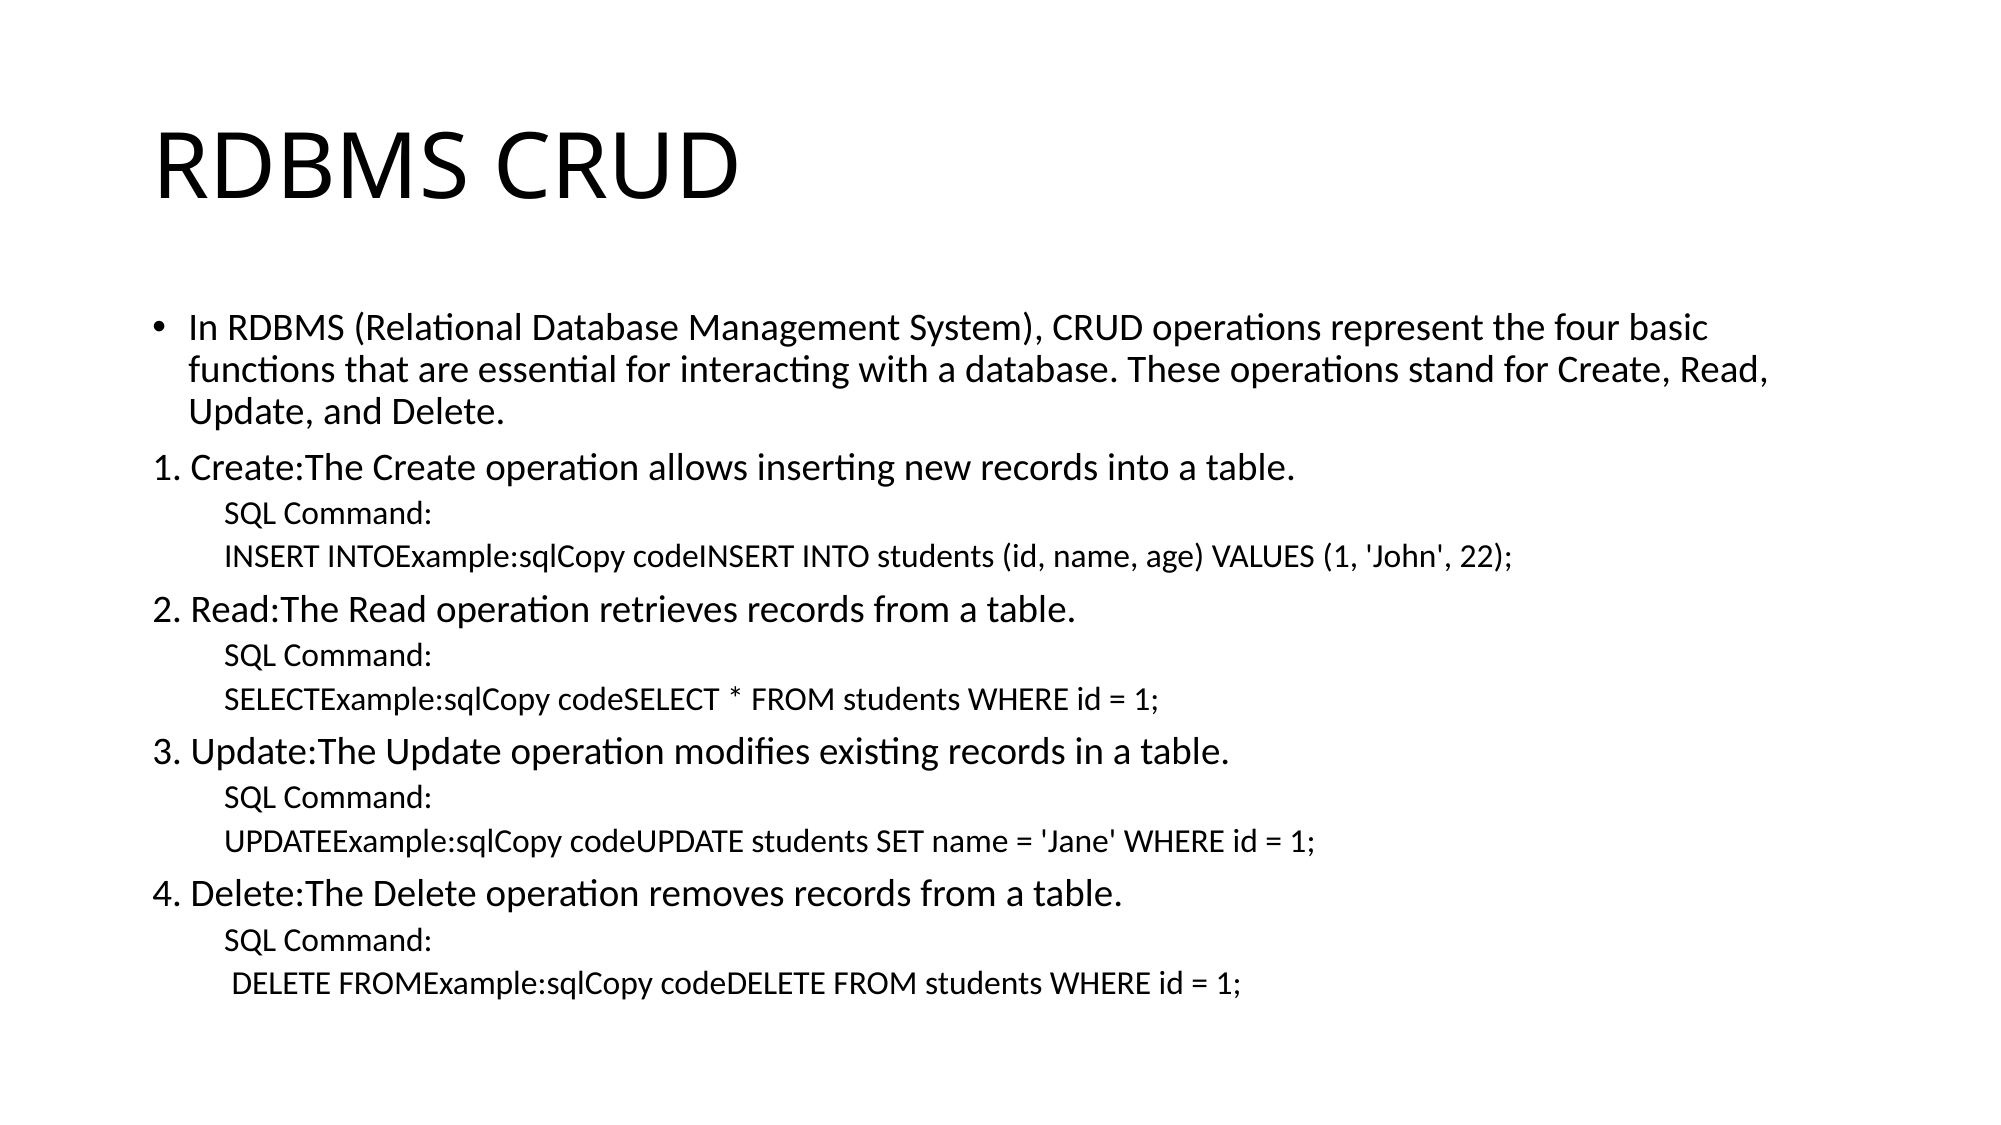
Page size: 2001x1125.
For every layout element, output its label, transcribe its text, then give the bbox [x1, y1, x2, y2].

title RDBMS CRUD [137, 59, 1863, 278]
list In RDBMS (Relational Database Management System), CRUD operations represent the four basic functions that are essential for interacting with a database. These operations stand for Create, Read, Update, and Delete. 1. Create:The Create operation allows inserting new records into a table. SQL Command: INSERT INTOExample:sqlCopy codeINSERT INTO students (id, name, age) VALUES (1, 'John', 22); 2. Read:The Read operation retrieves records from a table. SQL Command: SELECTExample:sqlCopy codeSELECT * FROM students WHERE id = 1; 3. Update:The Update operation modifies existing records in a table. SQL Command: UPDATEExample:sqlCopy codeUPDATE students SET name = 'Jane' WHERE id = 1; 4. Delete:The Delete operation removes records from a table. SQL Command: DELETE FROMExample:sqlCopy codeDELETE FROM students WHERE id = 1; [137, 299, 1863, 1014]
